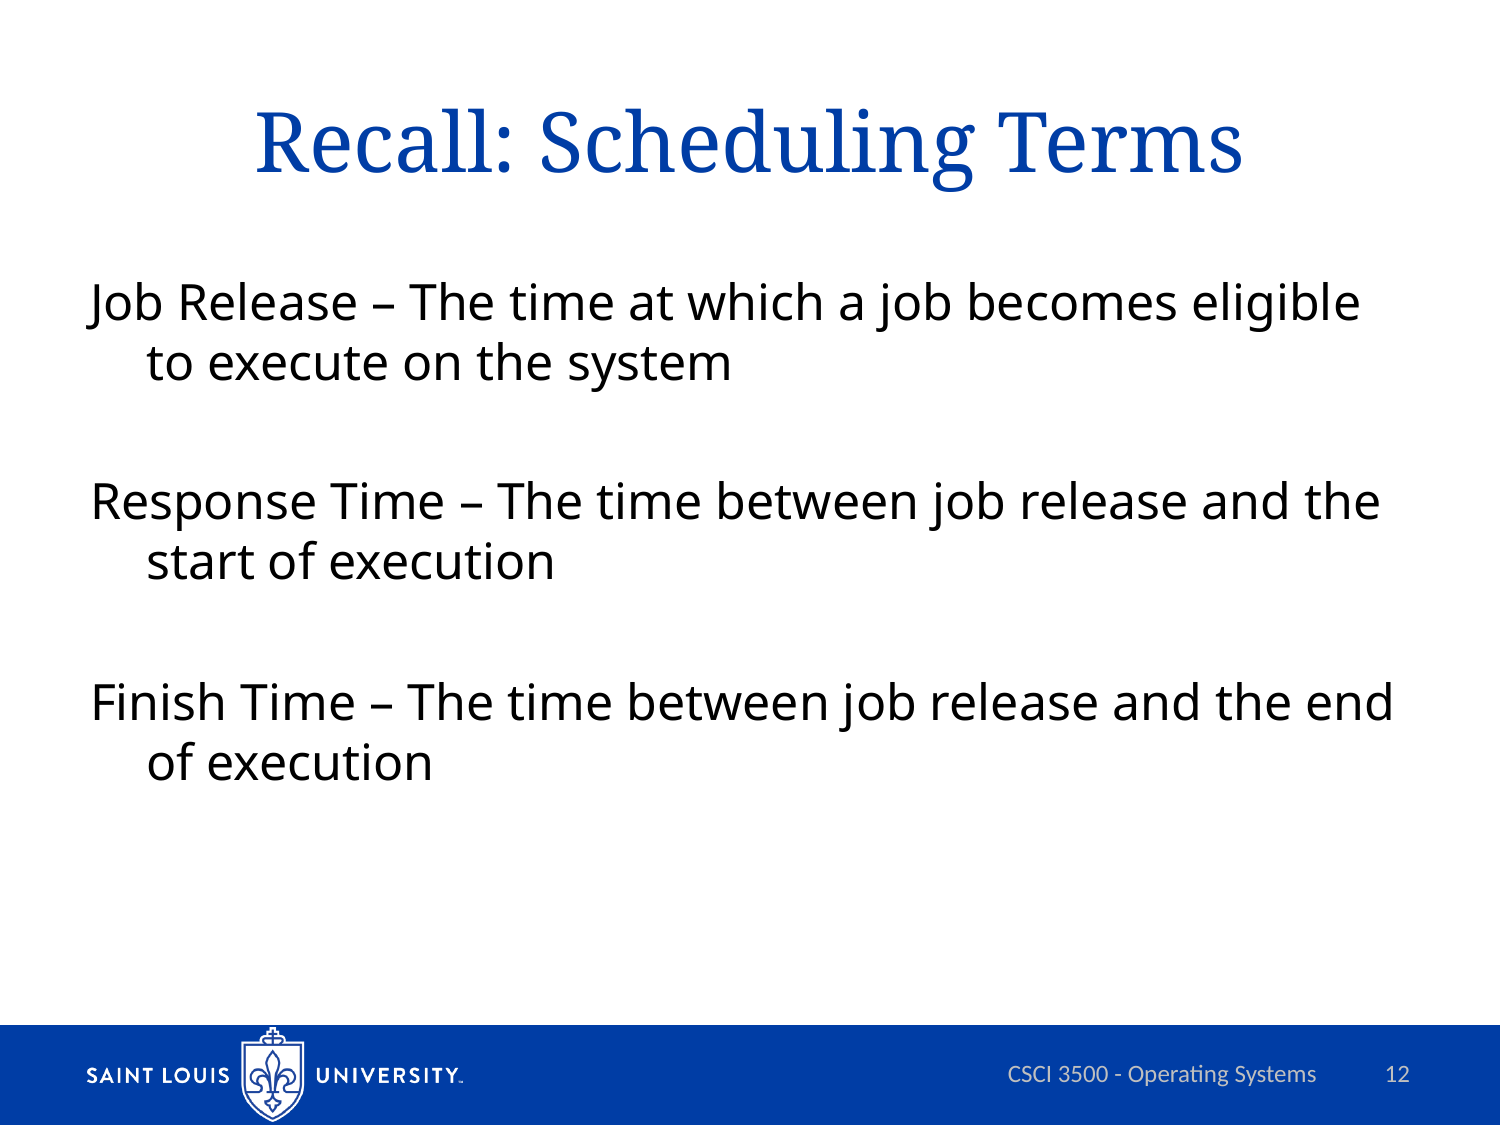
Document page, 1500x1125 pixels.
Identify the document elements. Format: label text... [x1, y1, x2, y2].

footer CSCI 3500 - Operating Systems [924, 1042, 1074, 1103]
slide_number 12 [1074, 1042, 1425, 1103]
list Job Release – The time at which a job becomes eligible to execute on the system Response Time – The time between job release and the start of execution Finish Time – The time between job release and the end of execution [75, 262, 1425, 1005]
title Recall: Scheduling Terms [75, 45, 1425, 233]
picture [87, 1027, 463, 1122]
